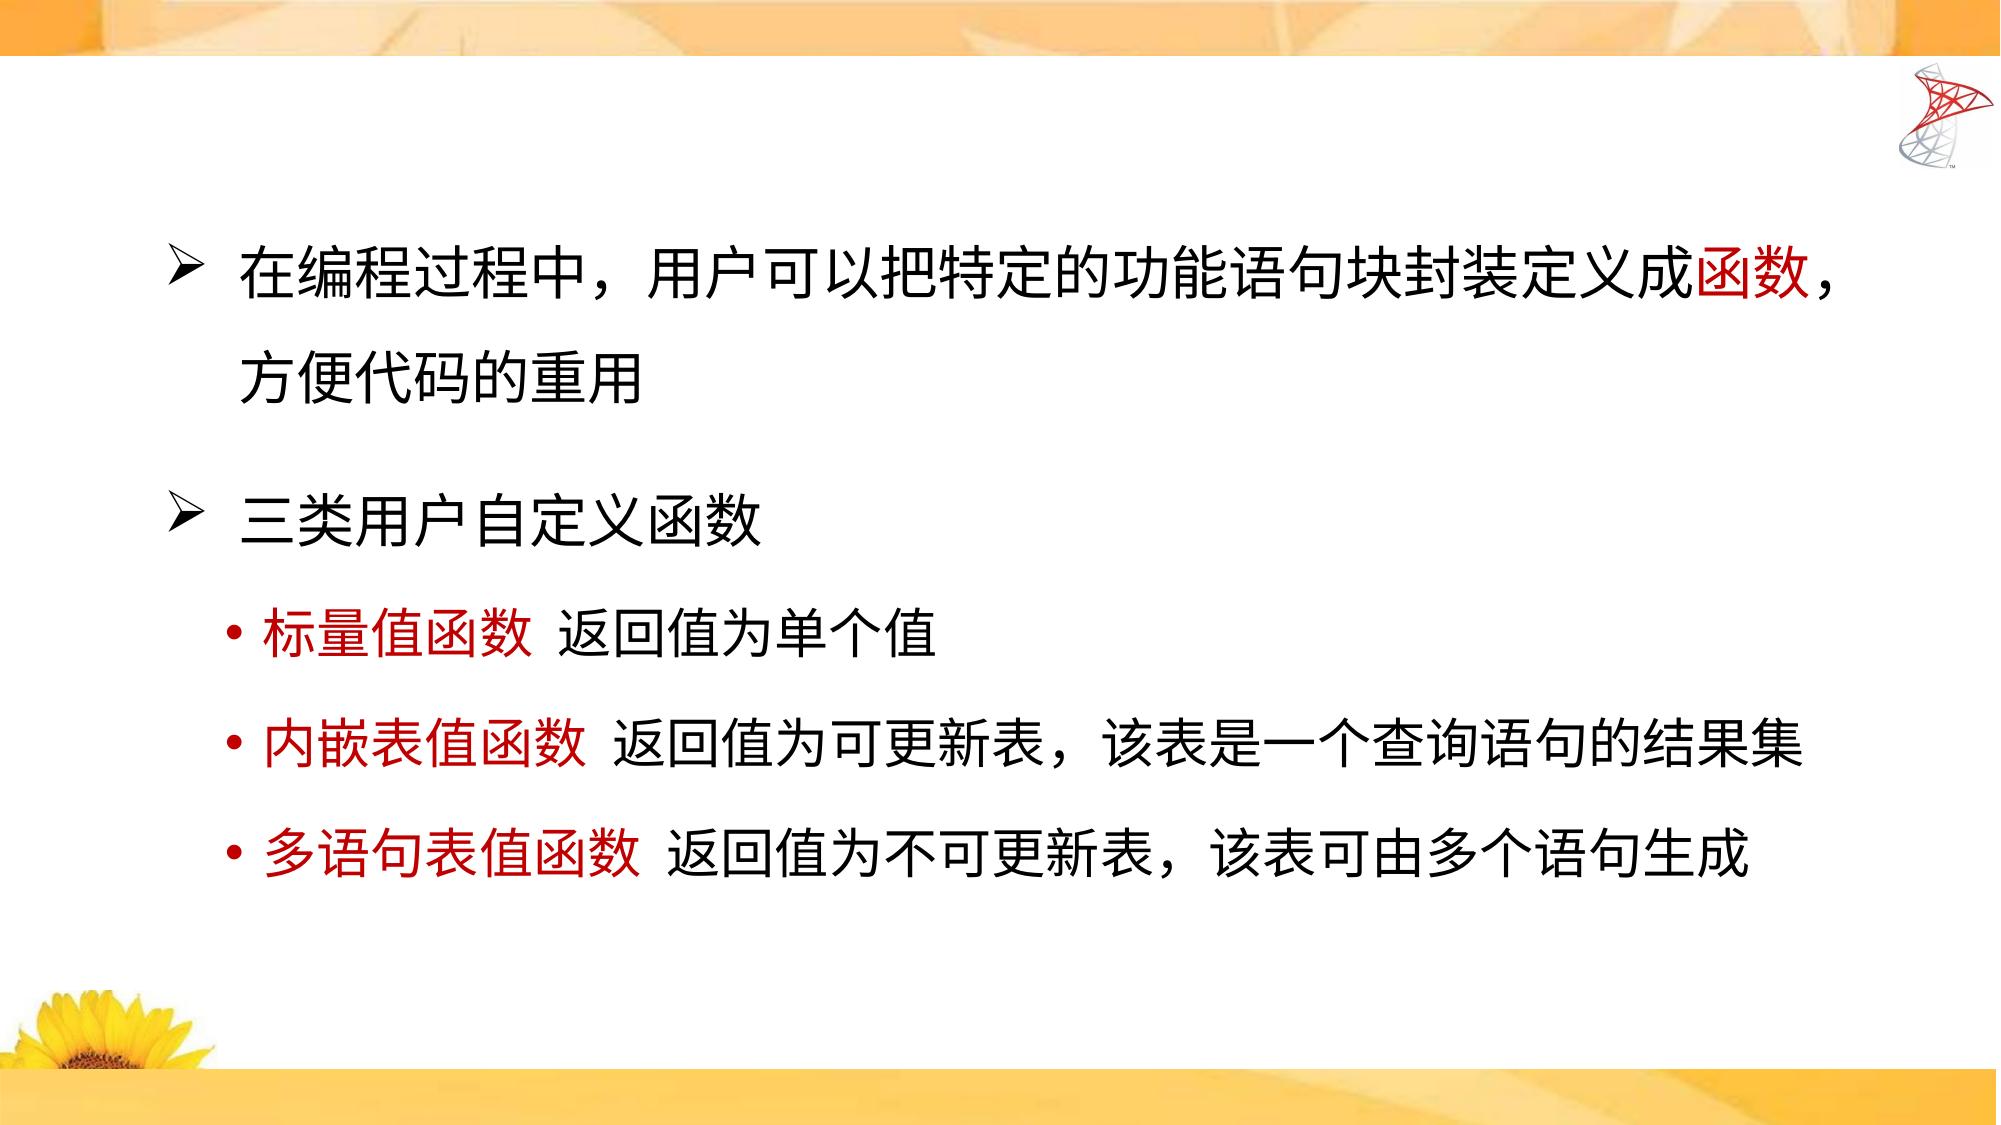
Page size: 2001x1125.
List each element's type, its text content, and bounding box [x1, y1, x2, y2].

picture [0, 0, 2001, 56]
picture [0, 990, 1996, 1125]
picture [1899, 62, 1994, 170]
list 在编程过程中，用户可以把特定的功能语句块封装定义成函数，方便代码的重用 三类用户自定义函数 标量值函数 返回值为单个值 内嵌表值函数 返回值为可更新表，该表是一个查询语句的结果集 多语句表值函数 返回值为不可更新表，该表可由多个语句生成 [134, 194, 1866, 931]
